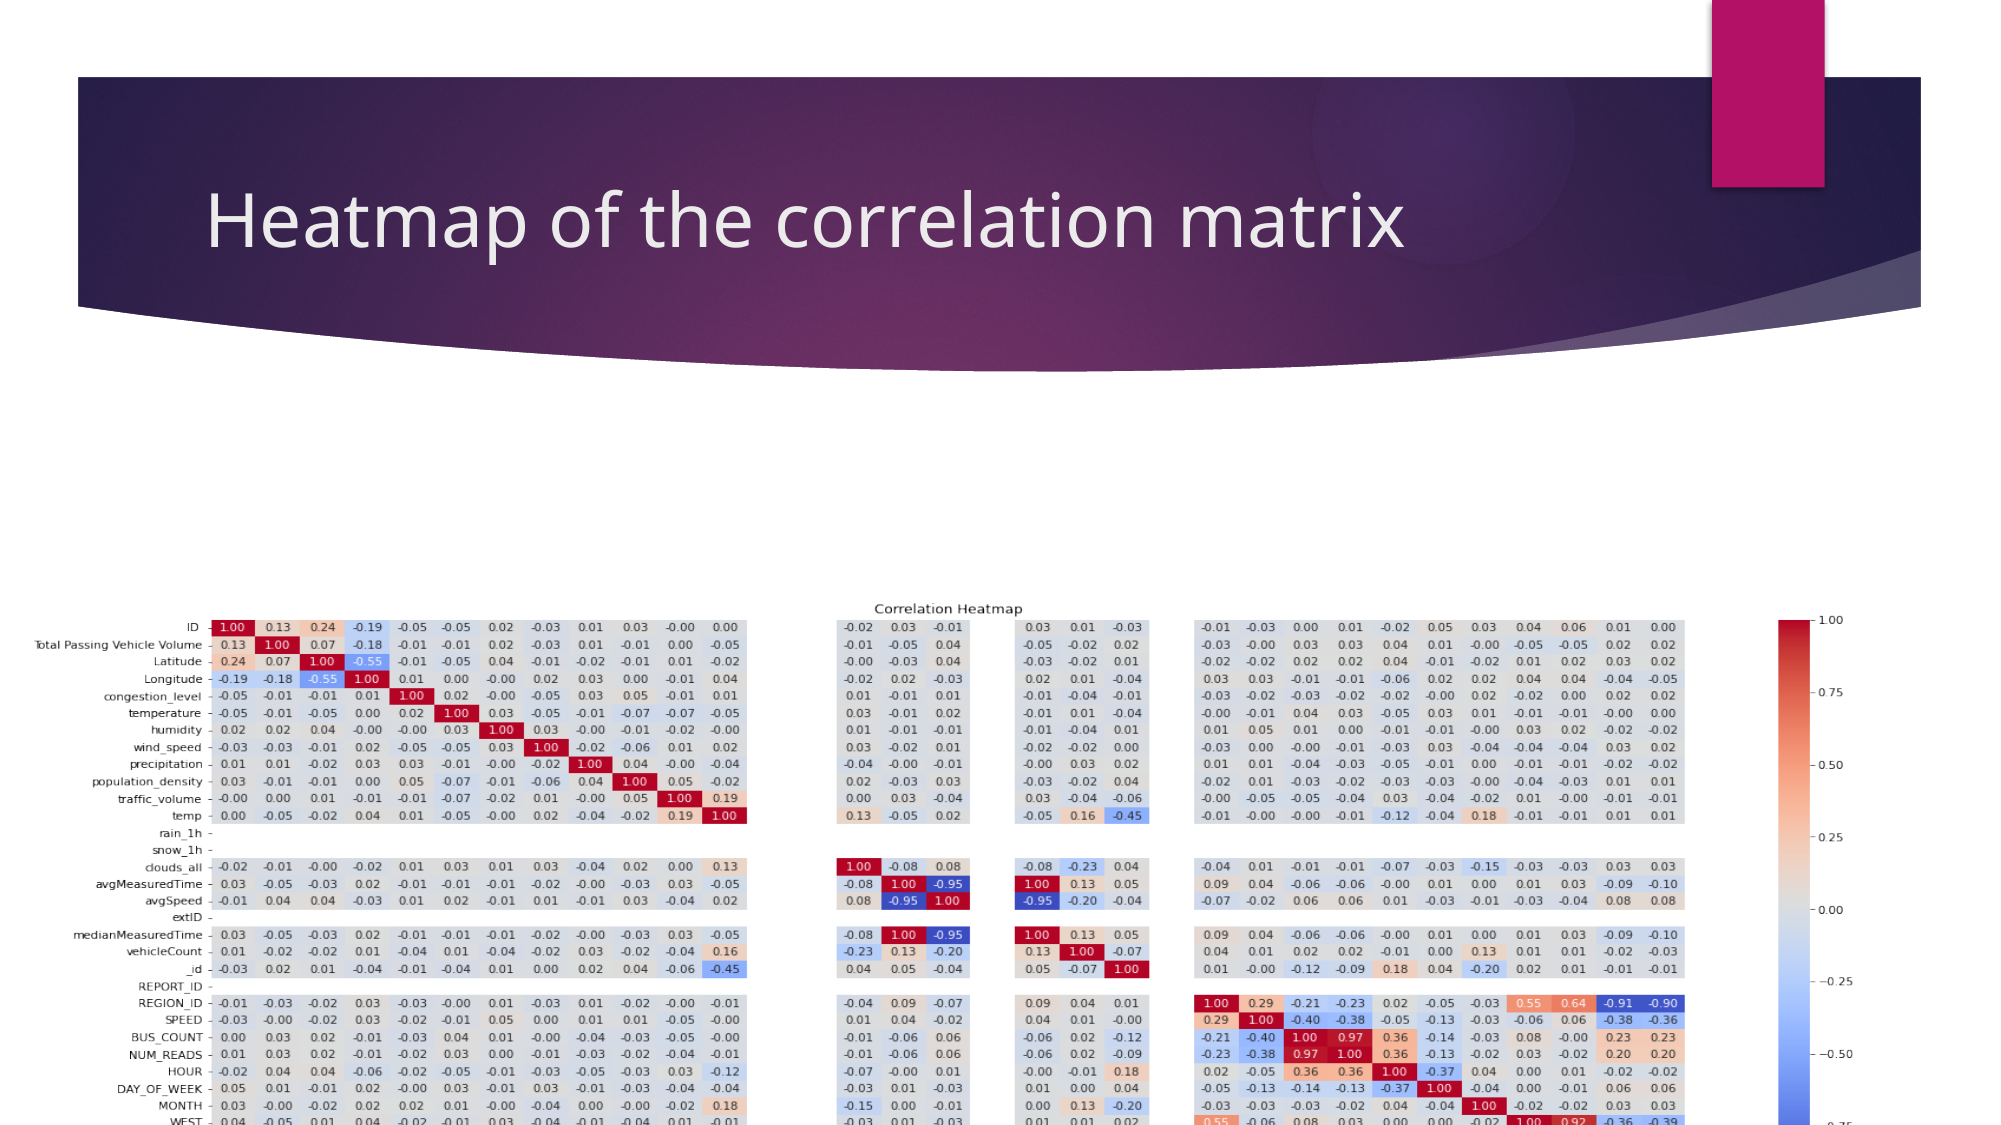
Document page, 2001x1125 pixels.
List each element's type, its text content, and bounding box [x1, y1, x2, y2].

picture [25, 596, 1862, 1125]
title Heatmap of the correlation matrix [189, 159, 1627, 276]
